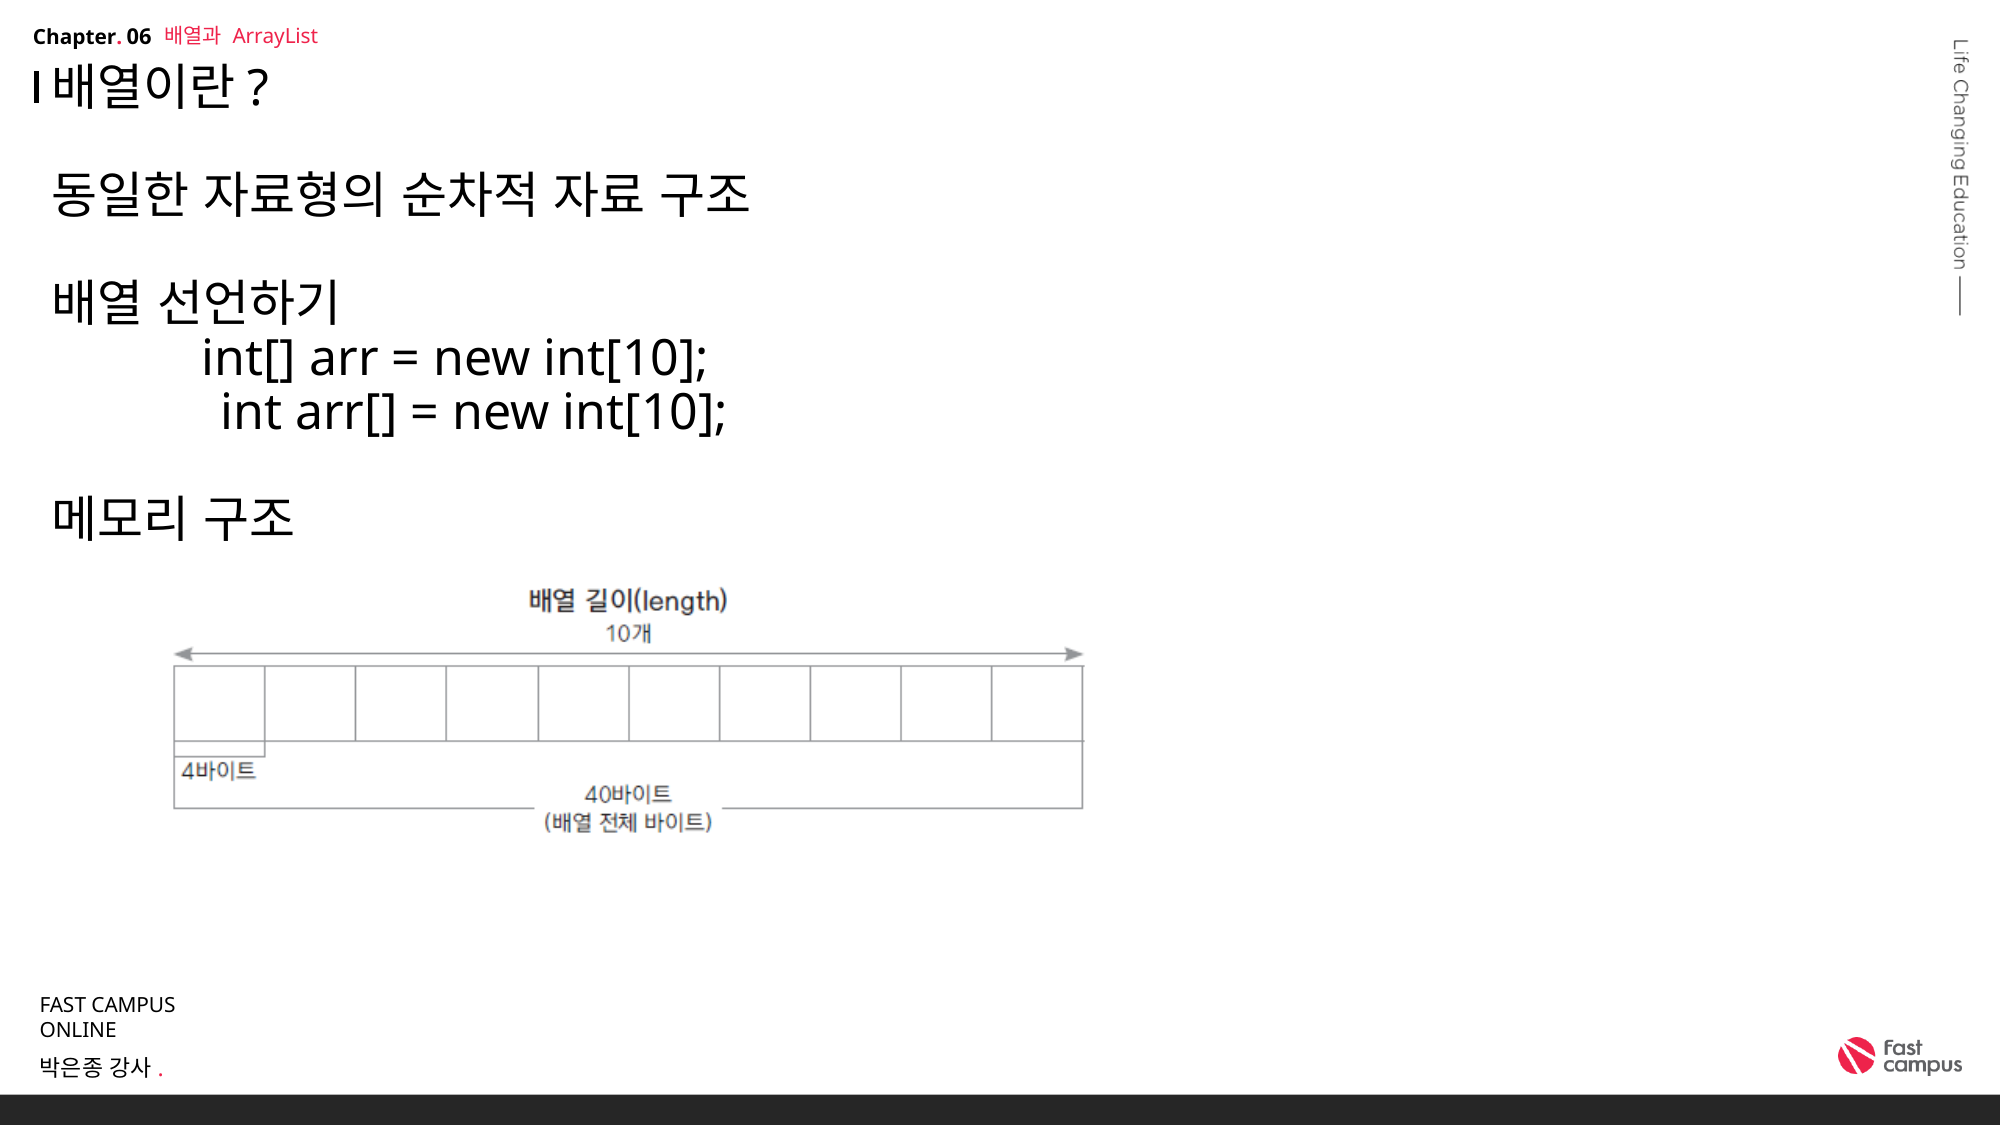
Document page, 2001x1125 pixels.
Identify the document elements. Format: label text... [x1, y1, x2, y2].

title 배열이란? 동일한 자료형의 순차적 자료 구조 배열 선언하기 int[] arr = new int[10]; int arr[] = new int[10]; 메모리 구조 [36, 54, 1830, 111]
list 06 [111, 18, 150, 55]
picture [1942, 23, 1981, 316]
list 배열과 ArrayList [150, 18, 511, 55]
picture [1838, 1037, 1962, 1076]
picture [158, 567, 1135, 861]
